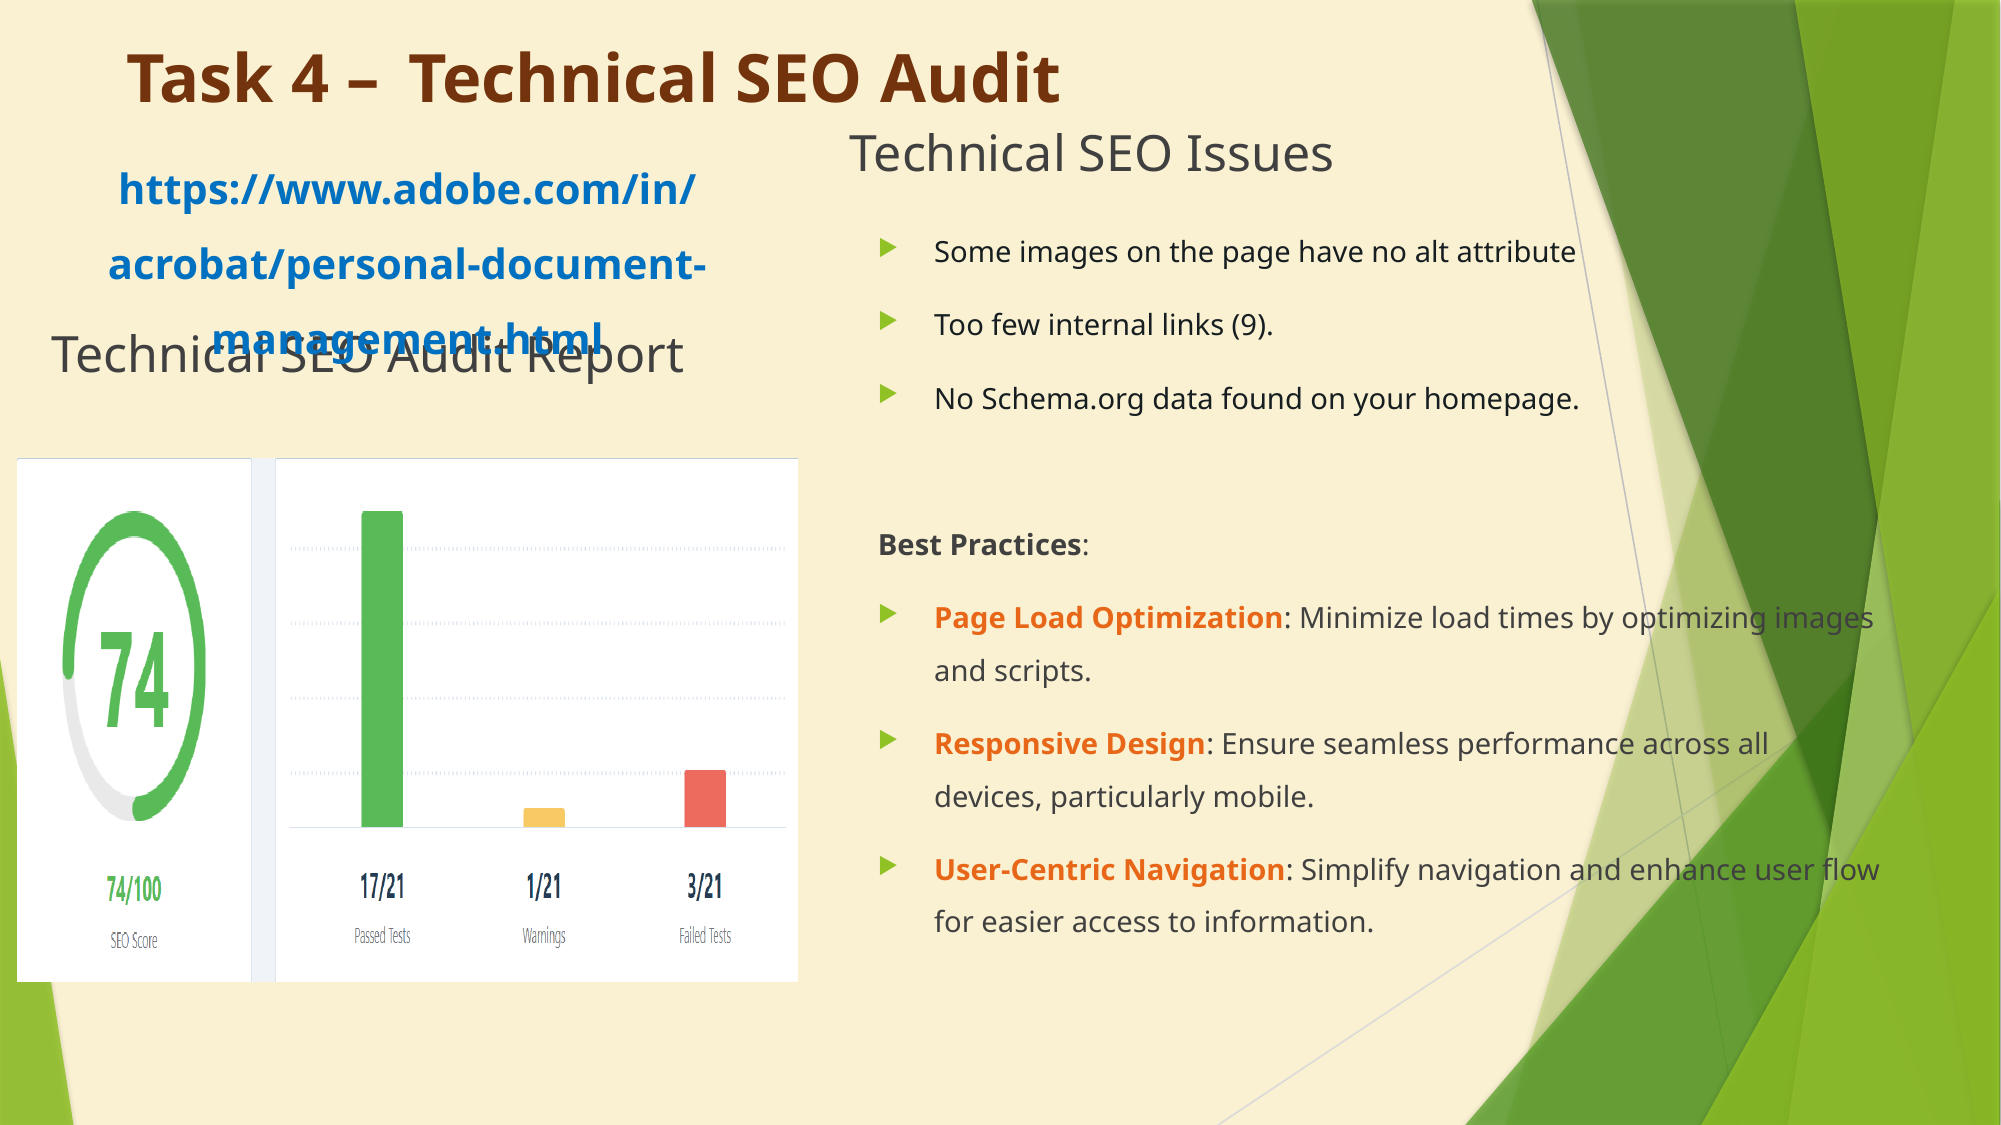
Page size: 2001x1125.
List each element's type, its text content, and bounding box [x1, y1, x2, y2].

text_box https://www.adobe.com/in/acrobat/personal-document-management.html [17, 130, 798, 371]
list Technical SEO Audit Report [36, 325, 817, 390]
title Task 4 – Technical SEO Audit [111, 28, 1522, 124]
list Technical SEO Issues [834, 123, 1548, 189]
list Some images on the page have no alt attribute Too few internal links (9). No Schema.org data found on your homepage. Best Practices: Page Load Optimization: Minimize load times by optimizing images and scripts. Responsive Design: Ensure seamless performance across all devices, particularly mobile. User-Centric Navigation: Simplify navigation and enhance user flow for easier access to information. [862, 208, 1901, 1109]
picture [17, 458, 798, 982]
